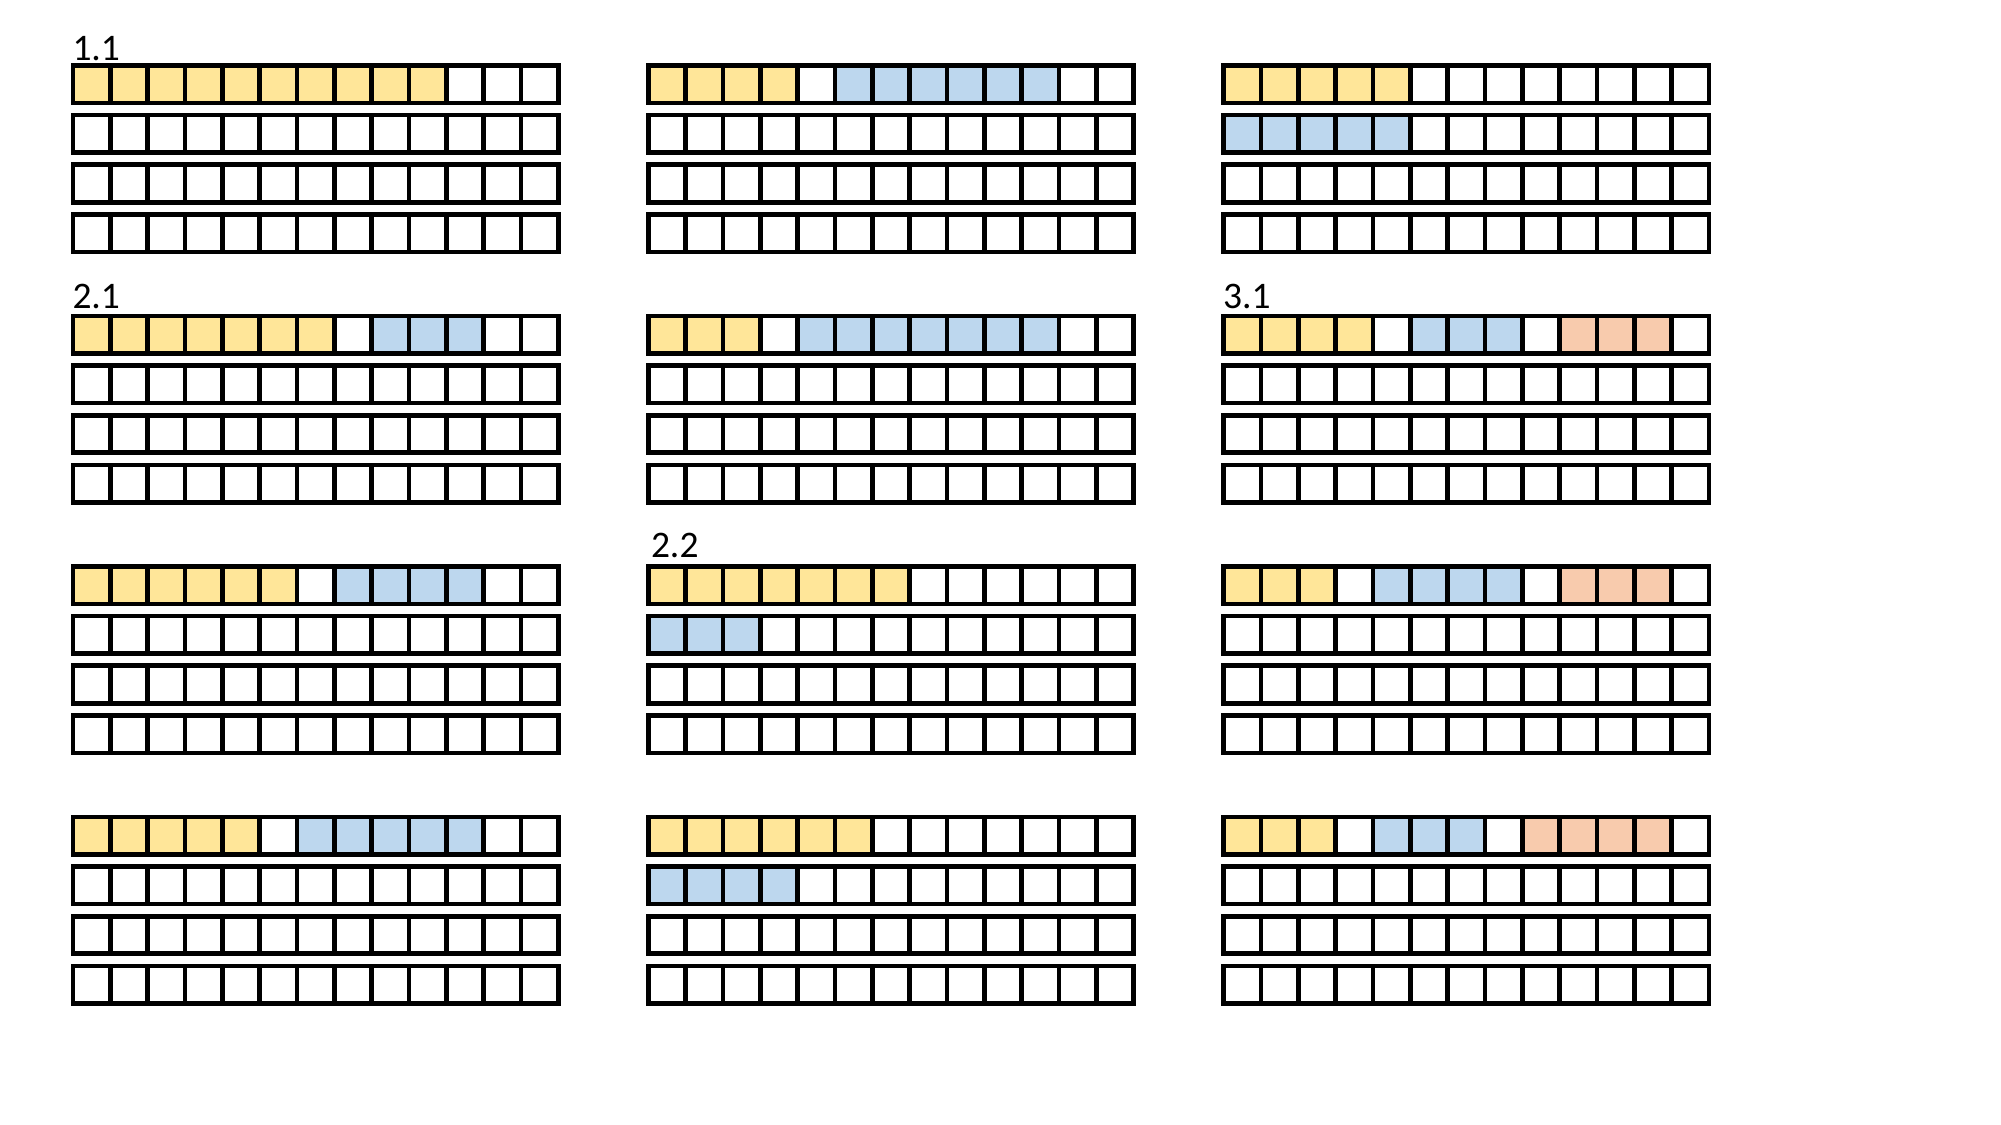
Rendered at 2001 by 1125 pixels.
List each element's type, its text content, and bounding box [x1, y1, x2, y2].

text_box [648, 315, 1134, 503]
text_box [1223, 566, 1710, 753]
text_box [72, 315, 559, 503]
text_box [1223, 816, 1710, 1004]
text_box 2.1 [57, 263, 135, 323]
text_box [72, 65, 559, 252]
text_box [72, 816, 559, 1004]
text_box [648, 566, 1134, 753]
text_box 3.1 [1208, 263, 1286, 323]
text_box 1.1 [57, 15, 135, 76]
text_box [1223, 315, 1710, 503]
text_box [1223, 65, 1710, 252]
text_box 2.2 [636, 513, 714, 573]
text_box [648, 816, 1134, 1004]
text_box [72, 566, 559, 753]
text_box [648, 65, 1134, 252]
